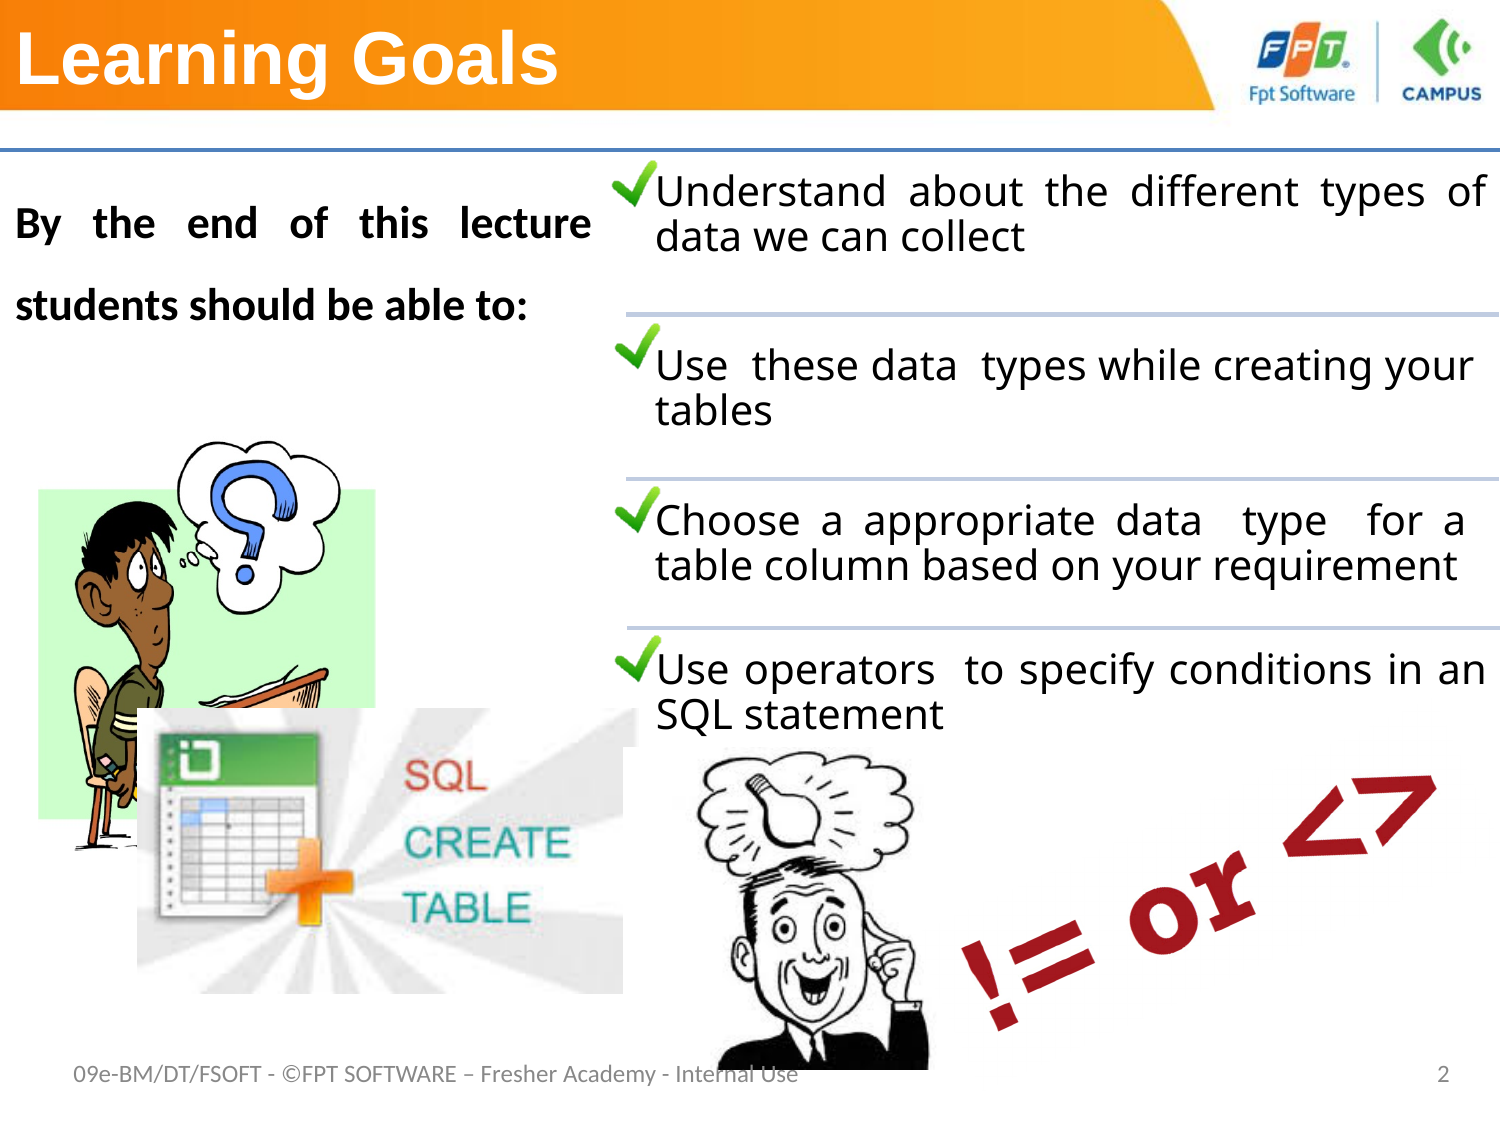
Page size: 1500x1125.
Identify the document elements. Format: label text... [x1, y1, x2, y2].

picture [0, 149, 1500, 1125]
footer 09e-BM/DT/FSOFT - ©FPT SOFTWARE – Fresher Academy - Internal Use [31, 1042, 843, 1103]
text_box Choose a appropriate data type for a table column based on your requirement [642, 486, 1499, 626]
text_box Use these data types while creating your tables [642, 331, 1499, 477]
slide_number ‹#› [1114, 1047, 1465, 1098]
text_box Use operators to specify conditions in an SQL statement [643, 636, 1500, 793]
picture [0, 0, 1500, 148]
text_box Understand about the different types of data we can collect [642, 157, 1499, 312]
title Learning Goals [0, 0, 1465, 109]
text_box By the end of this lecture students should be able to: [0, 158, 608, 817]
